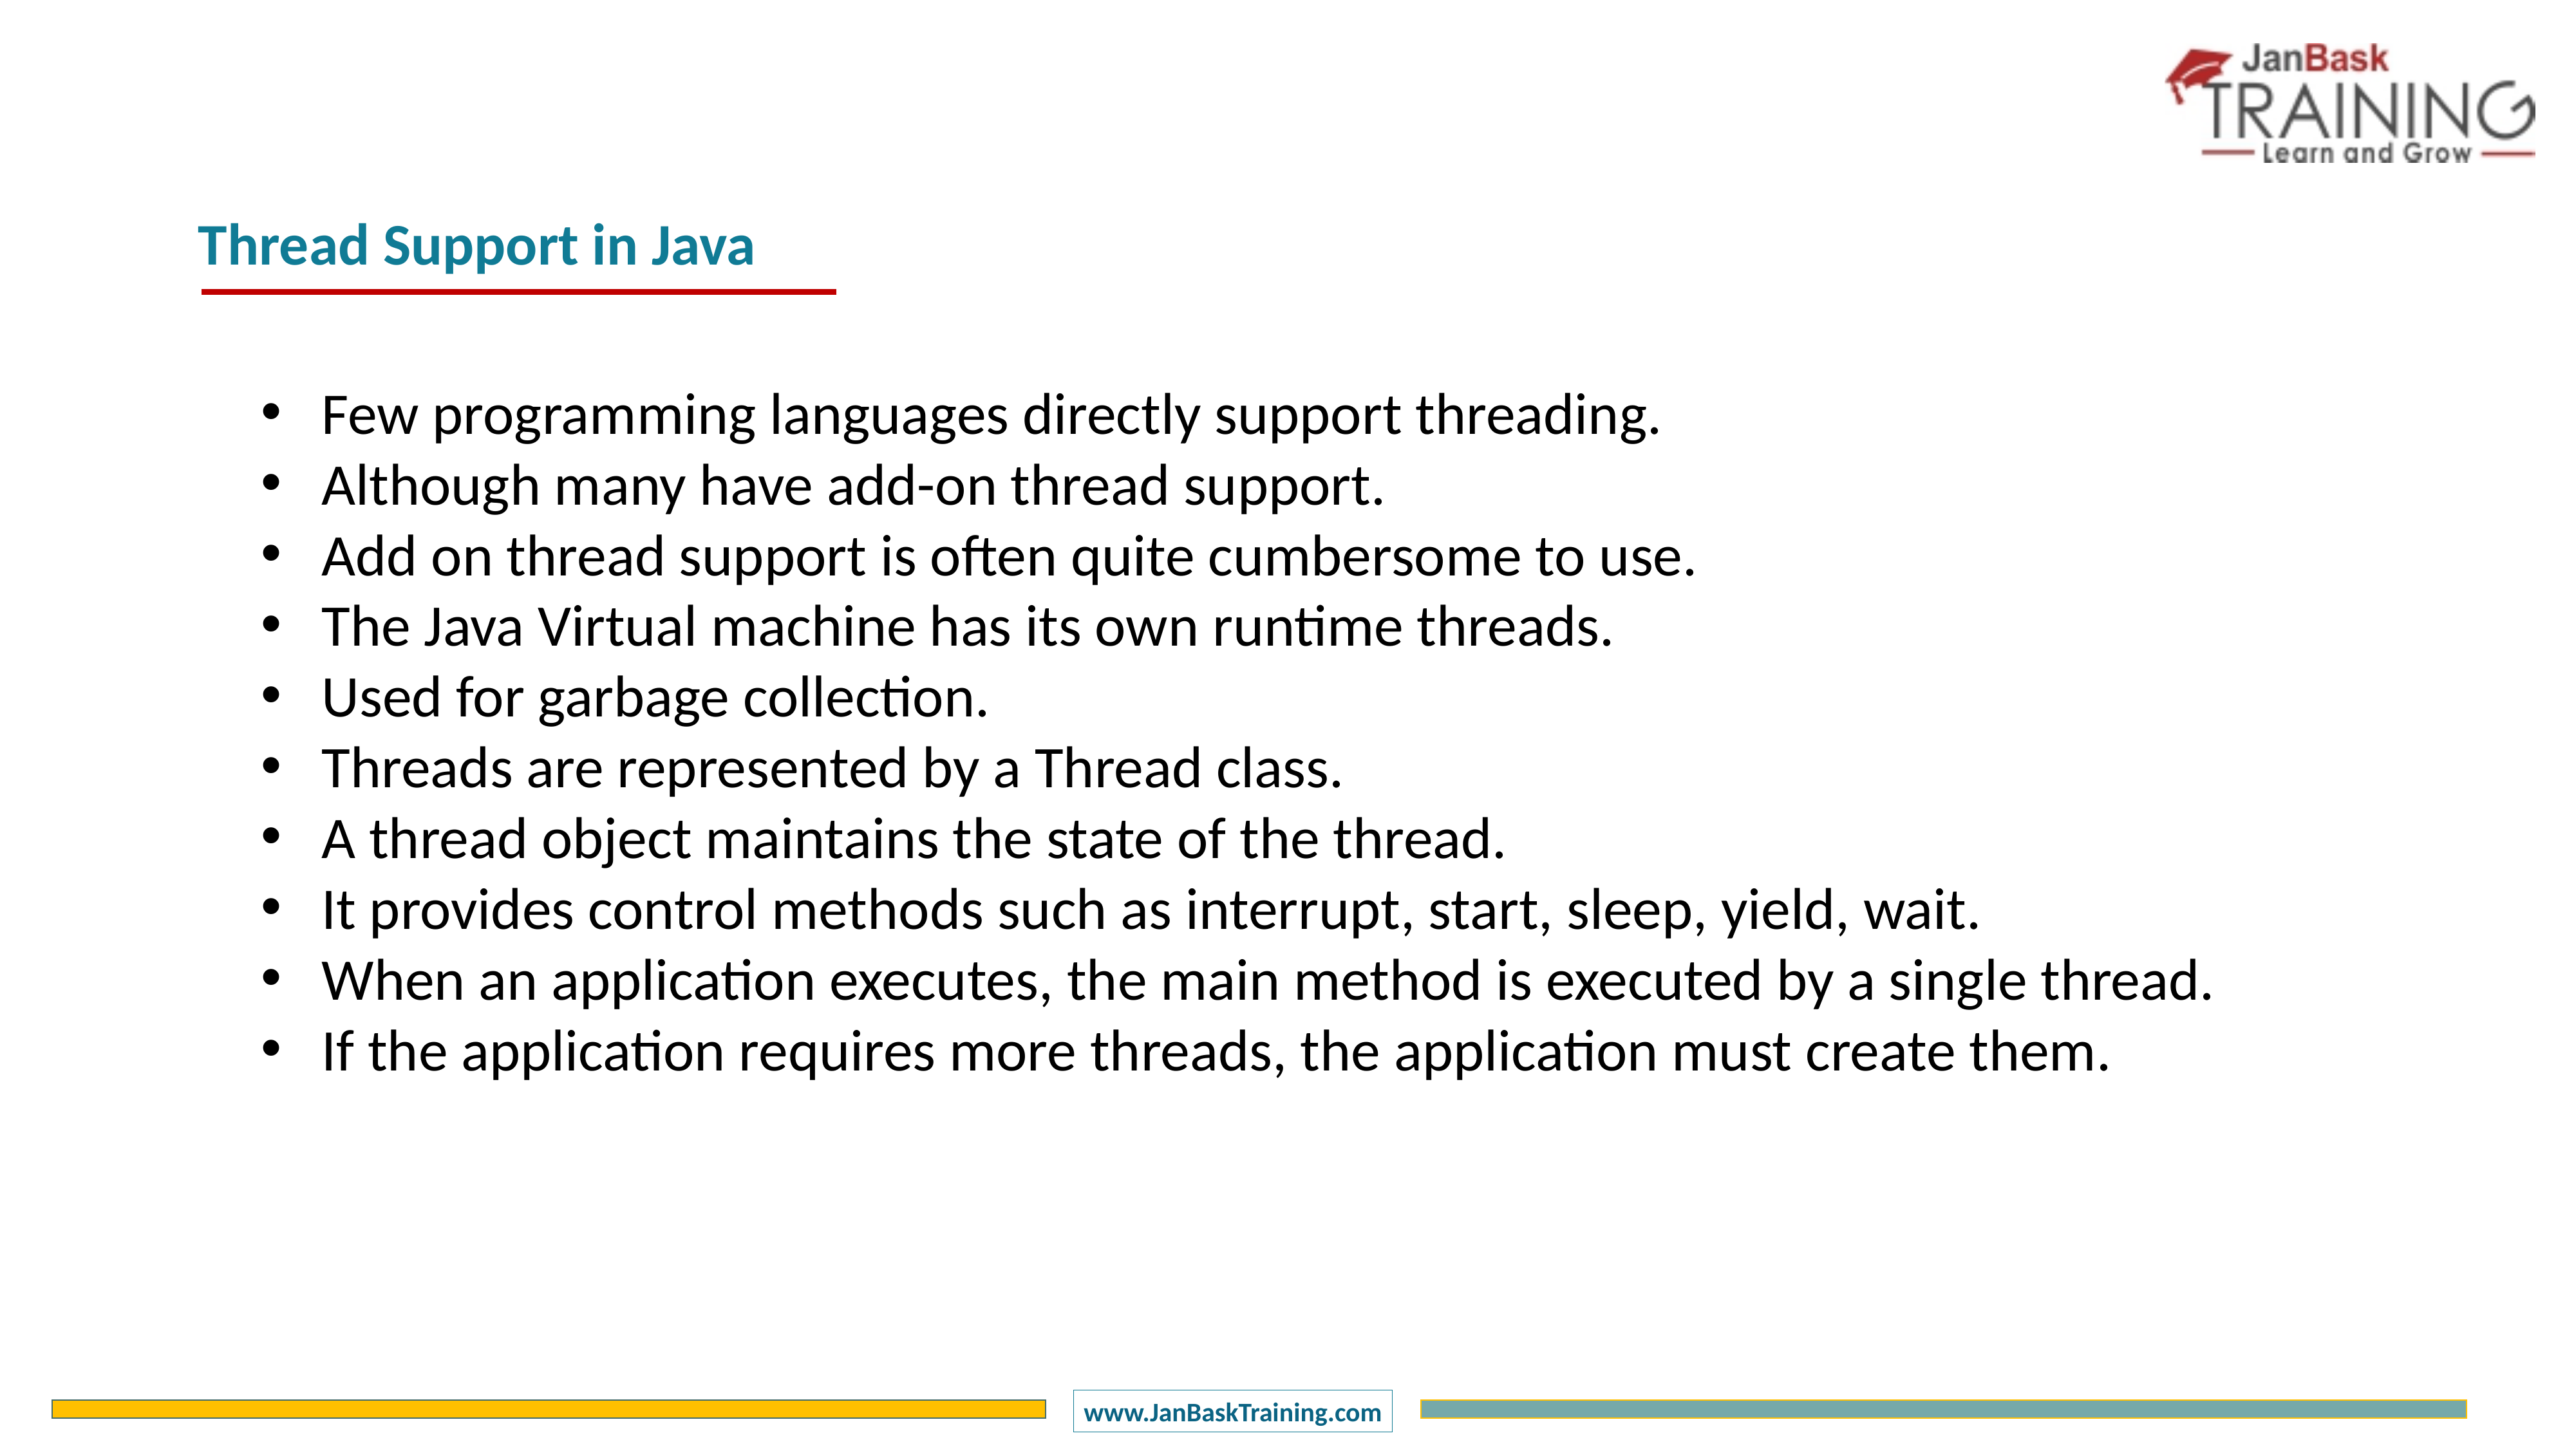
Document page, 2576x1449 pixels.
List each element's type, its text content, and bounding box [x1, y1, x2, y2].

text_box Few programming languages directly support threading. Although many have add-on thread support. Add on thread support is often quite cumbersome to use. The Java Virtual machine has its own runtime threads. Used for garbage collection. Threads are represented by a Thread class. A thread object maintains the state of the thread. It provides control methods such as interrupt, start, sleep, yield, wait. When an application executes, the main method is executed by a single thread. If the application requires more threads, the application must create them. [256, 370, 2367, 1088]
picture [2165, 43, 2535, 163]
text_box Thread Support in Java [193, 201, 2000, 282]
